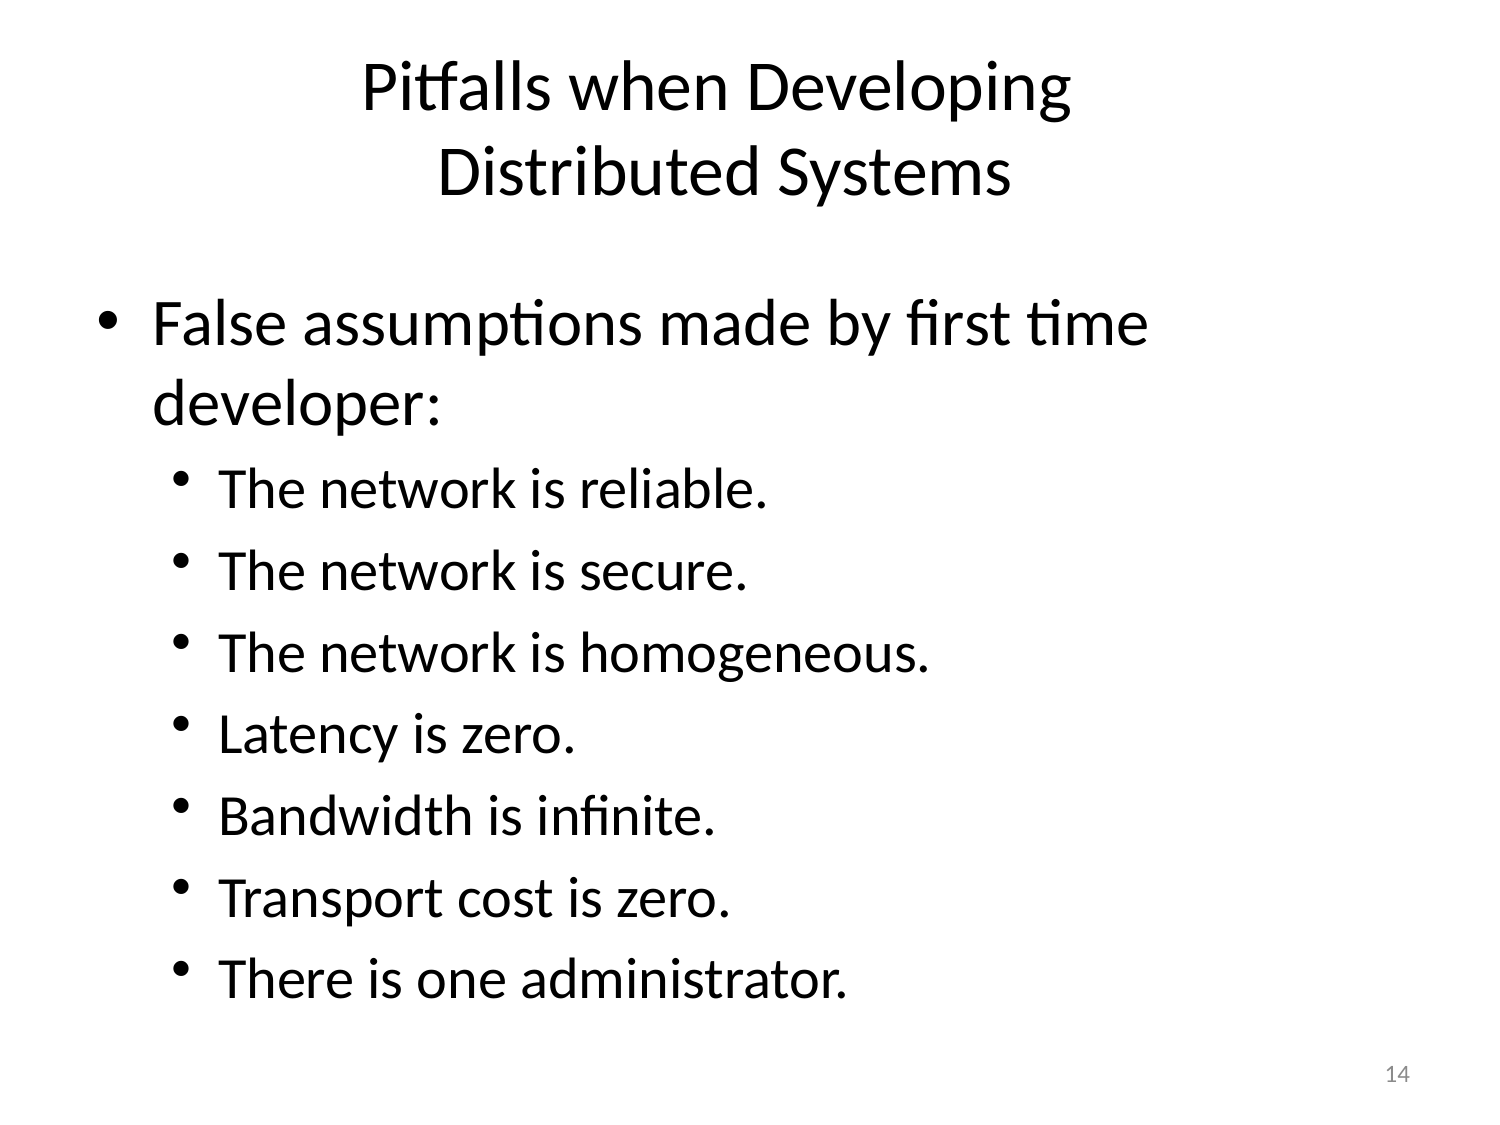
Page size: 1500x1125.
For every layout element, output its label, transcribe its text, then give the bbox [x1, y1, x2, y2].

slide_number 14 [1074, 1042, 1425, 1103]
list False assumptions made by first time developer: The network is reliable. The network is secure. The network is homogeneous. Latency is zero. Bandwidth is infinite. Transport cost is zero. There is one administrator. [81, 271, 1463, 1075]
title Pitfalls when Developing Distributed Systems [75, 30, 1375, 218]
